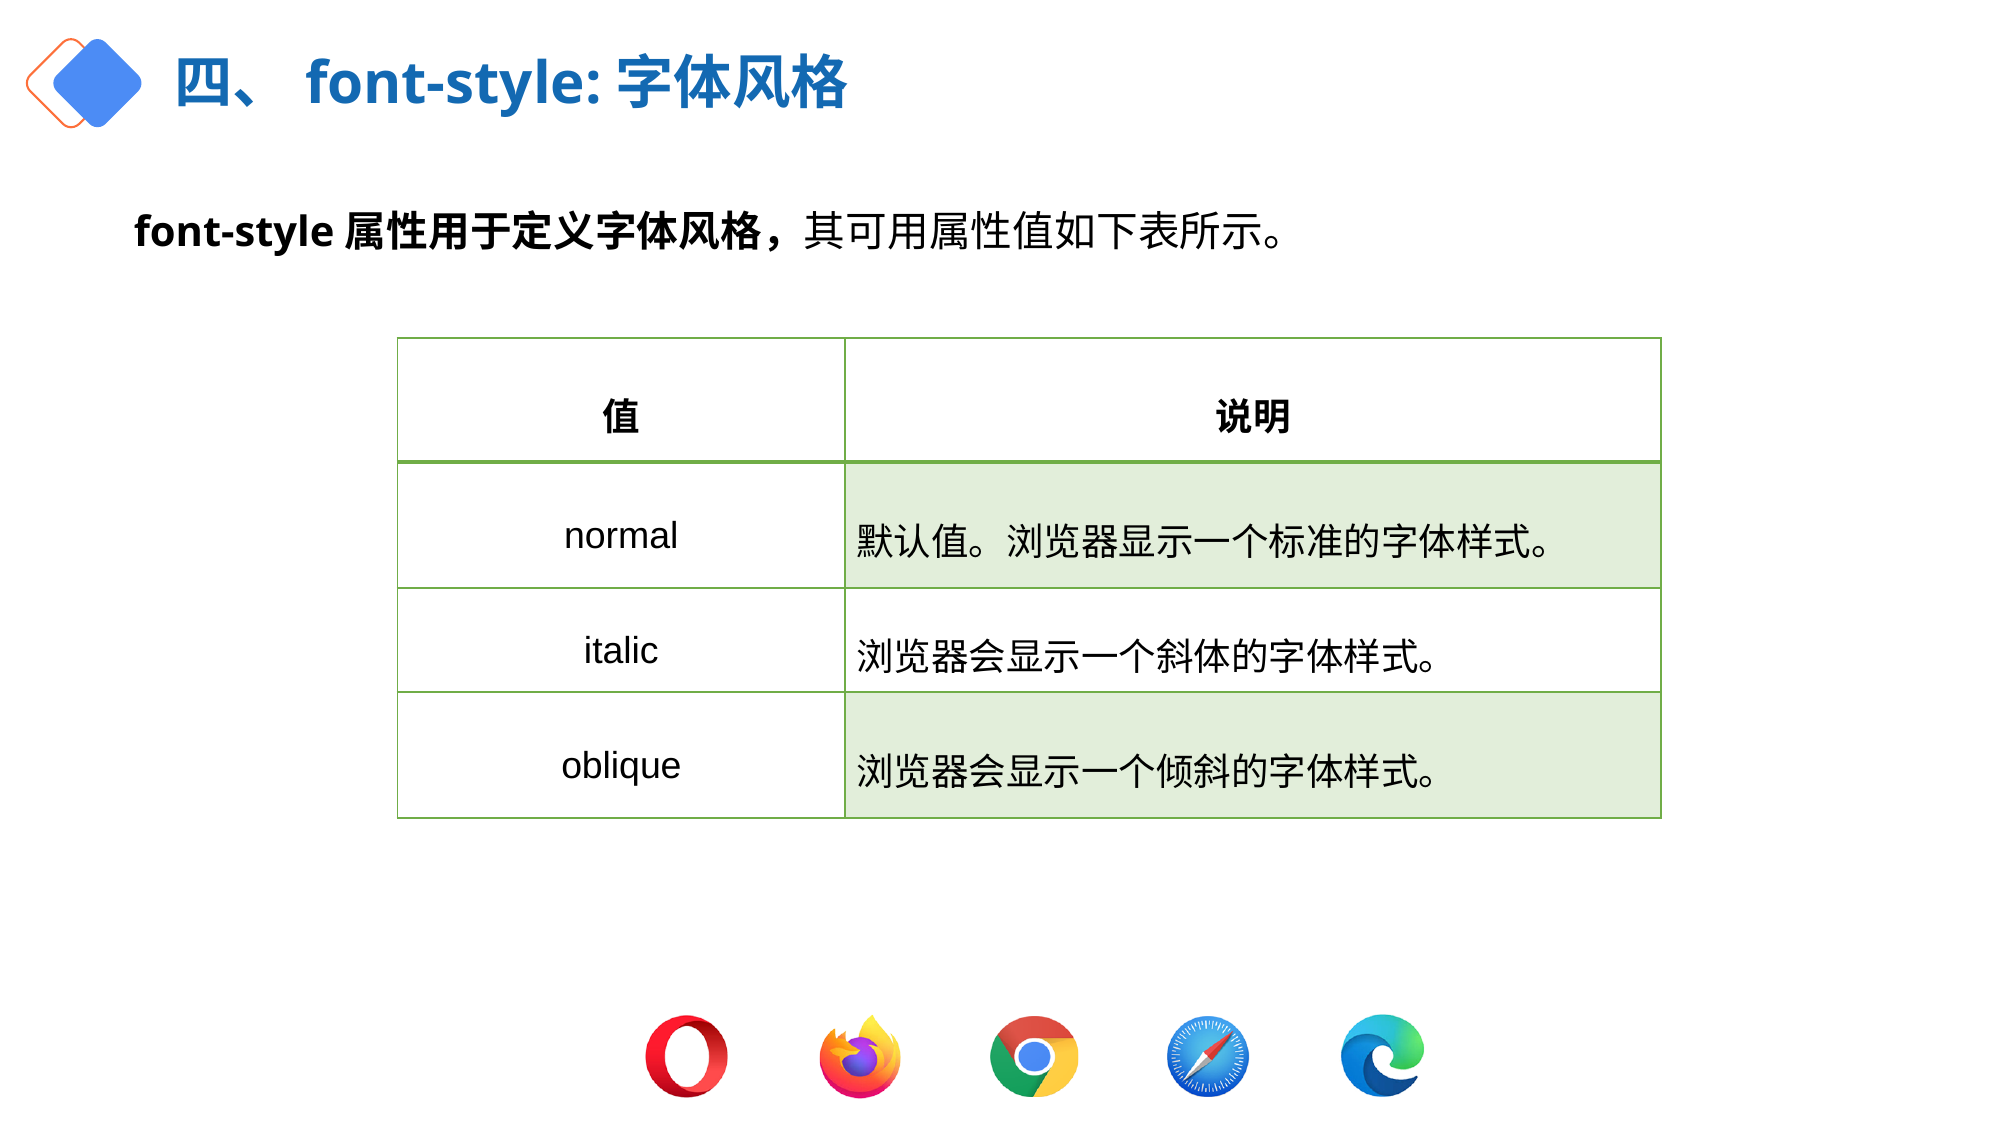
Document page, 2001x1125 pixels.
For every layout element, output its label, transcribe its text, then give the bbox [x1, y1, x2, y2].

text_box [397, 172, 1638, 234]
table_cell oblique [398, 693, 844, 817]
text_box [421, 31, 472, 117]
table_cell normal [398, 464, 844, 587]
table_cell italic [398, 589, 844, 691]
table_cell 默认值。浏览器显示一个标准的字体样式。 [846, 464, 1660, 587]
picture [568, 1014, 1545, 1110]
title 四、font-style:字体风格 [159, 25, 929, 144]
list font-style属性用于定义字体风格，其可用属性值如下表所示。 [118, 172, 1832, 1014]
table_header 值 [398, 339, 844, 460]
table_header 说明 [846, 339, 1660, 460]
table_cell 浏览器会显示一个斜体的字体样式。 [846, 589, 1660, 691]
table_cell 浏览器会显示一个倾斜的字体样式。 [846, 693, 1660, 817]
